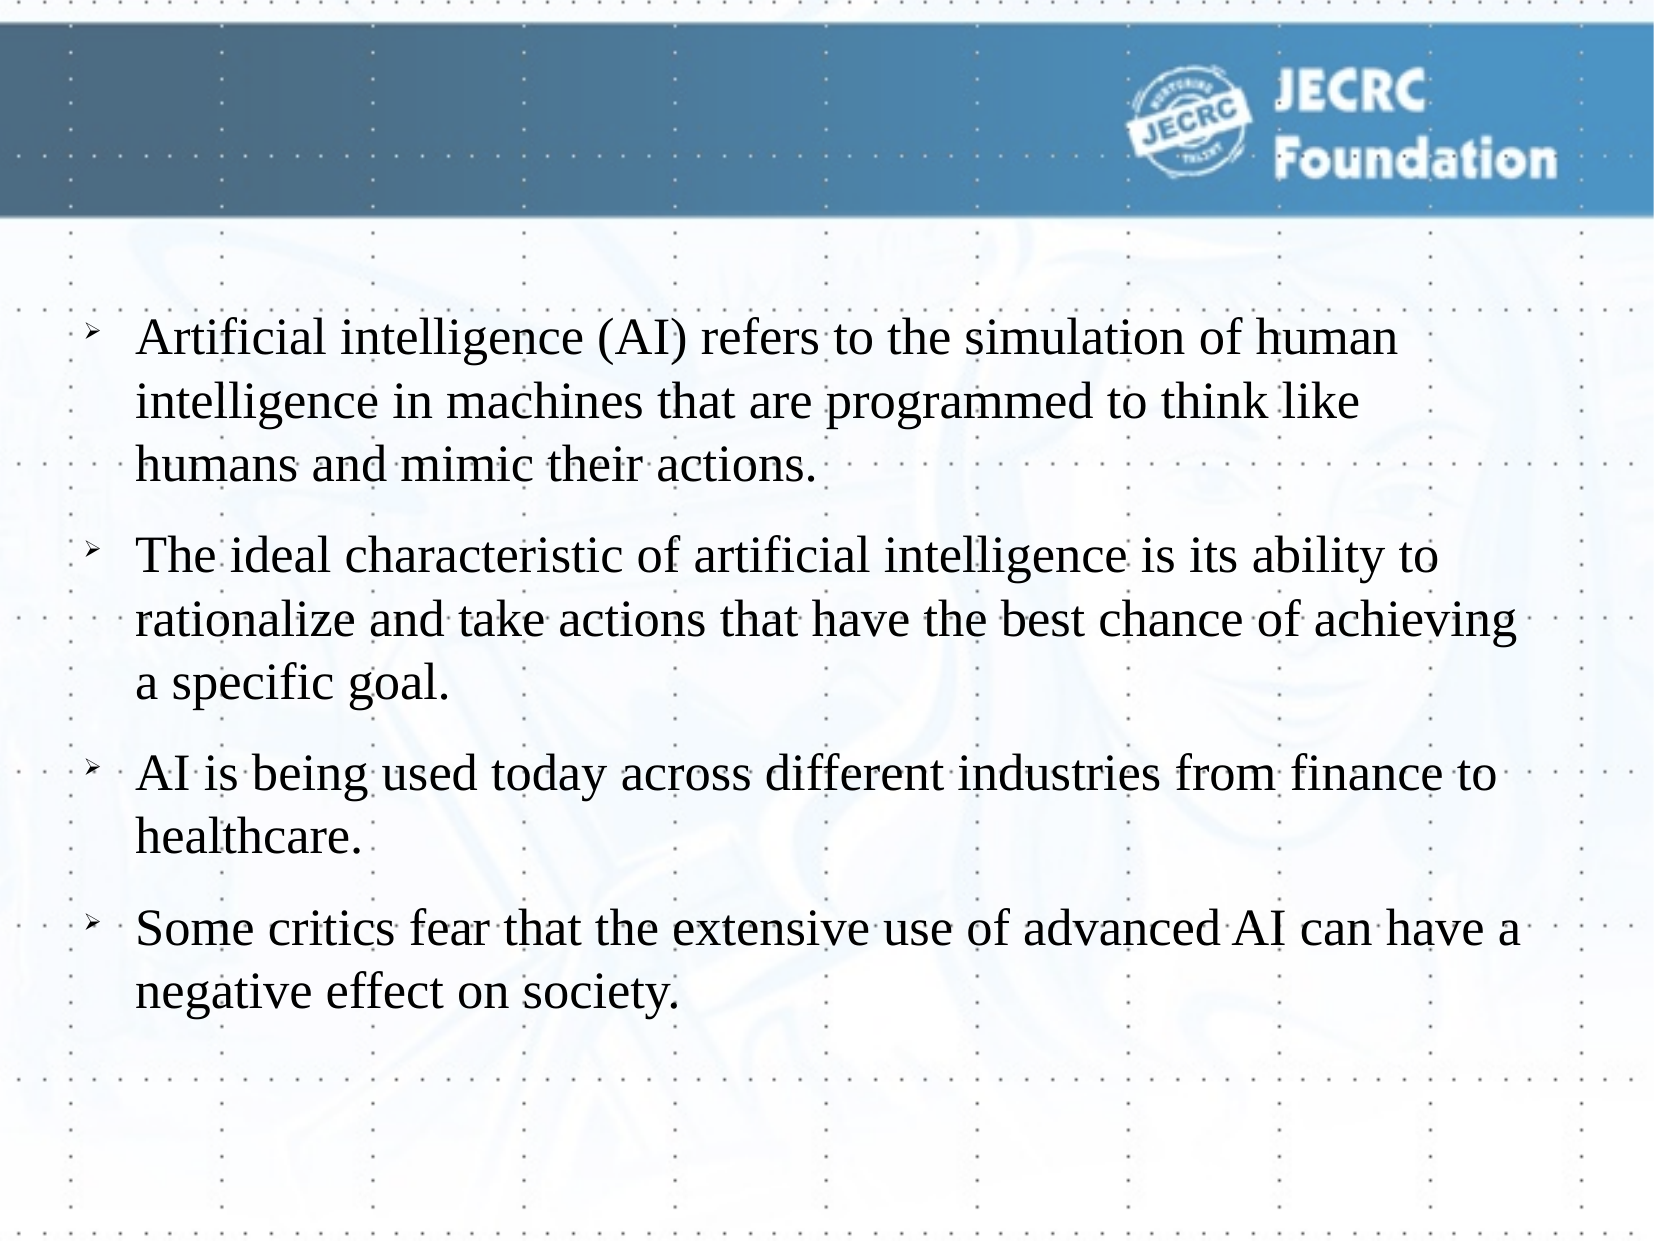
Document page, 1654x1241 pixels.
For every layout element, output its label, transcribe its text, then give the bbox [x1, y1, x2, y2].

text_box Artificial intelligence (AI) refers to the simulation of human intelligence in machines that are programmed to think like humans and mimic their actions. The ideal characteristic of artificial intelligence is its ability to rationalize and take actions that have the best chance of achieving a specific goal. AI is being used today across different industries from finance to healthcare. Some critics fear that the extensive use of advanced AI can have a negative effect on society. [51, 294, 1549, 1028]
